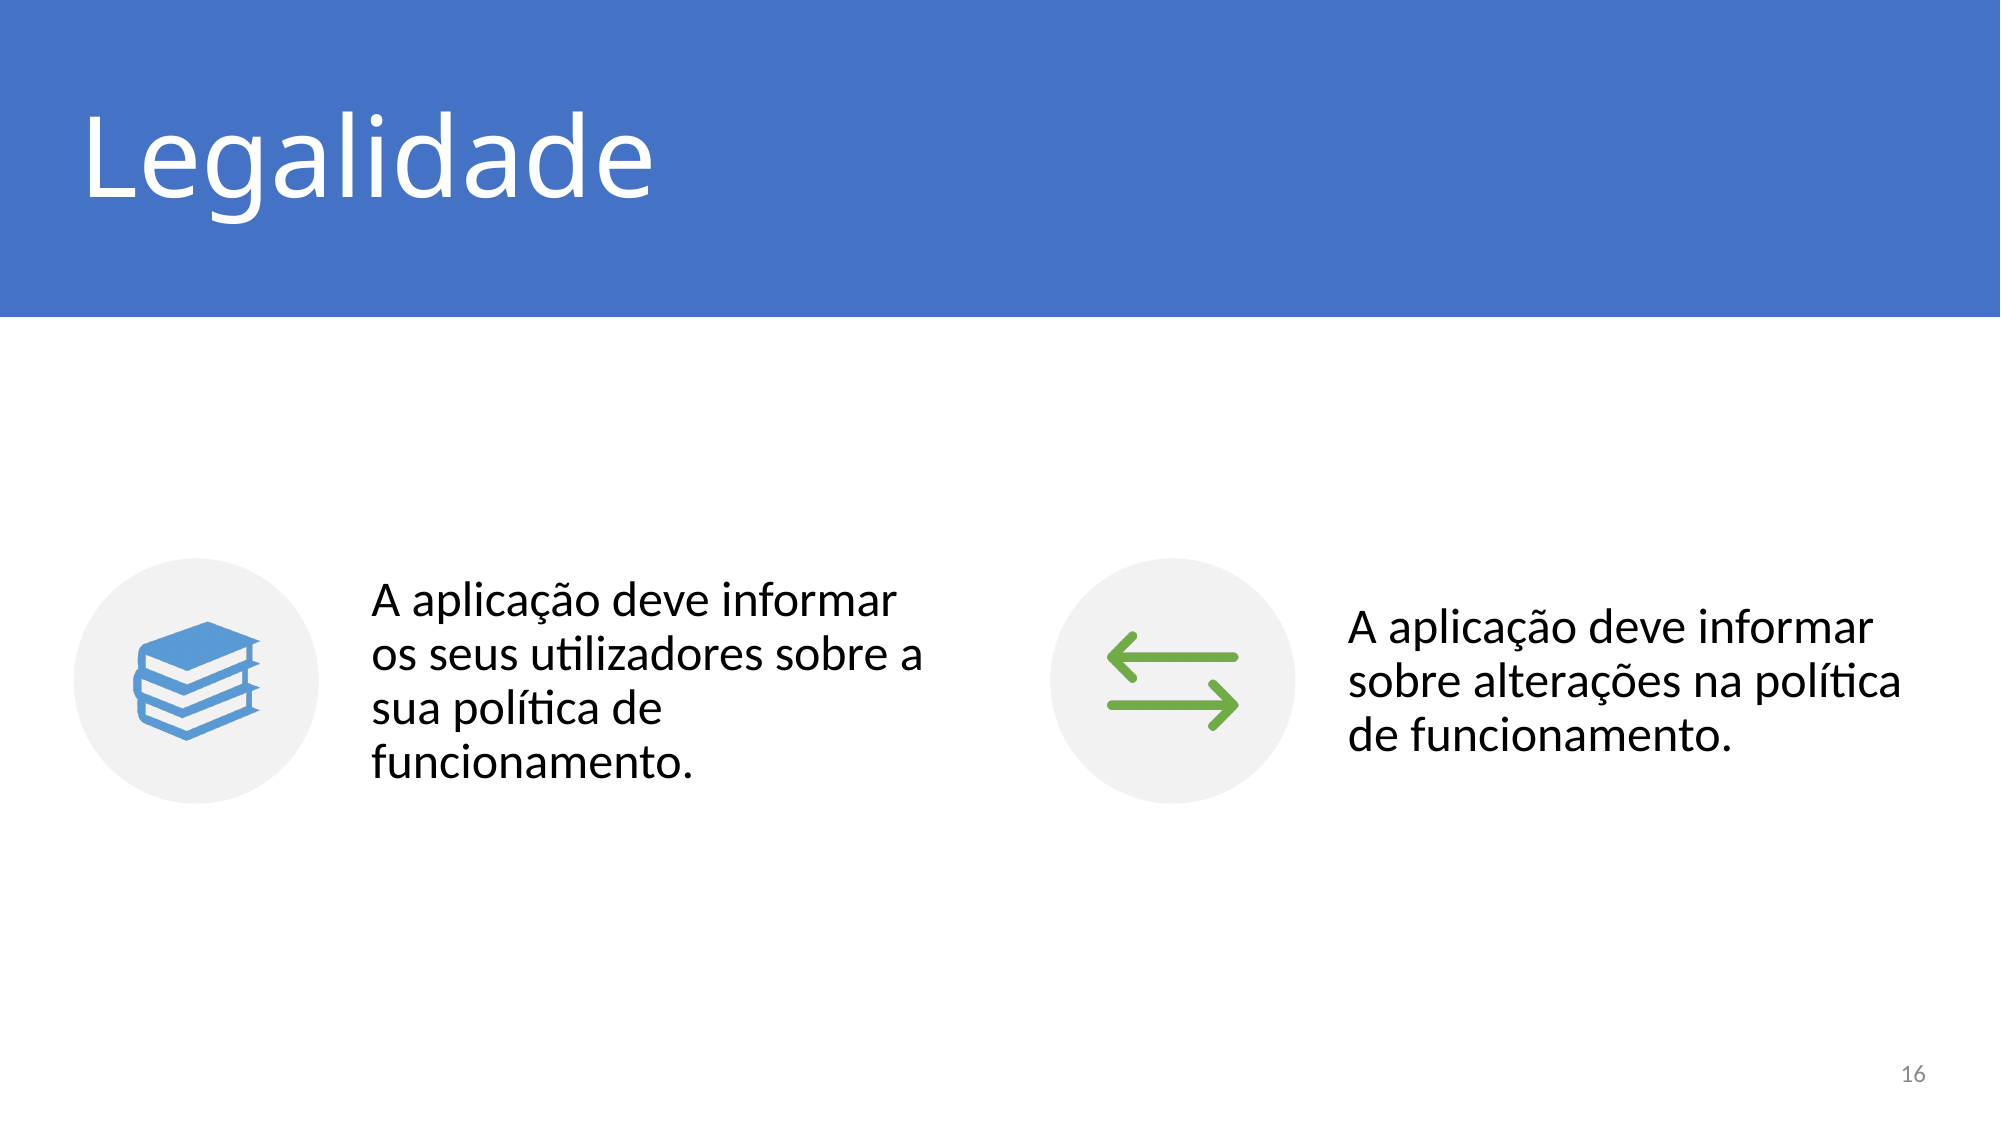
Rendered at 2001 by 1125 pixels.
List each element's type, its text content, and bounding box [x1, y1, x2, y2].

text_box [0, 0, 2000, 318]
title Legalidade [64, 52, 1936, 271]
slide_number 15 [1491, 1042, 1942, 1103]
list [64, 324, 1936, 1038]
